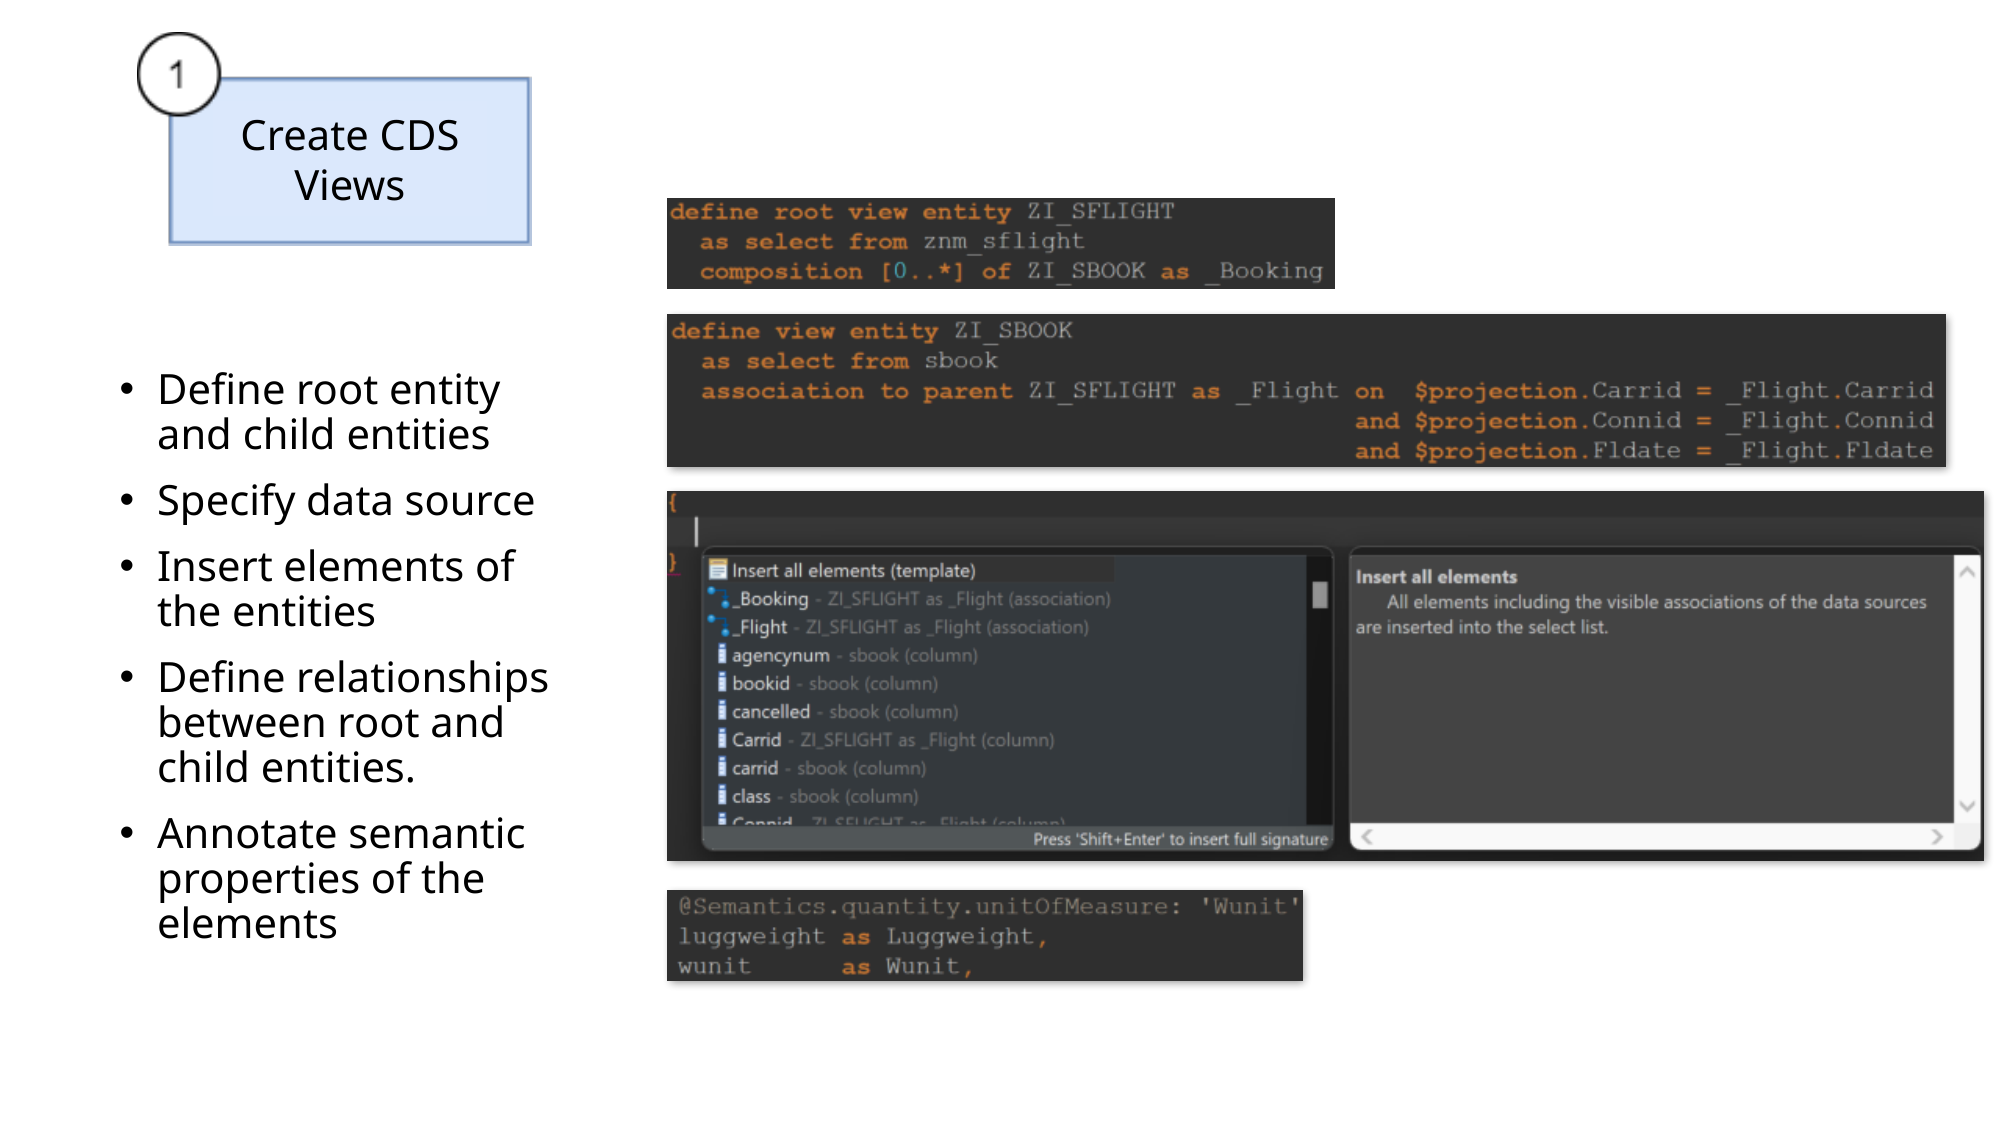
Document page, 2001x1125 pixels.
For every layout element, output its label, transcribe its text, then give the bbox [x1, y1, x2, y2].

list Define root entity and child entities Specify data source Insert elements of the entities Define relationships between root and child entities. Annotate semantic properties of the elements [104, 361, 588, 1075]
picture [667, 314, 1947, 467]
picture [136, 32, 533, 246]
picture [667, 491, 1985, 862]
picture [667, 889, 1303, 982]
picture [667, 197, 1336, 290]
